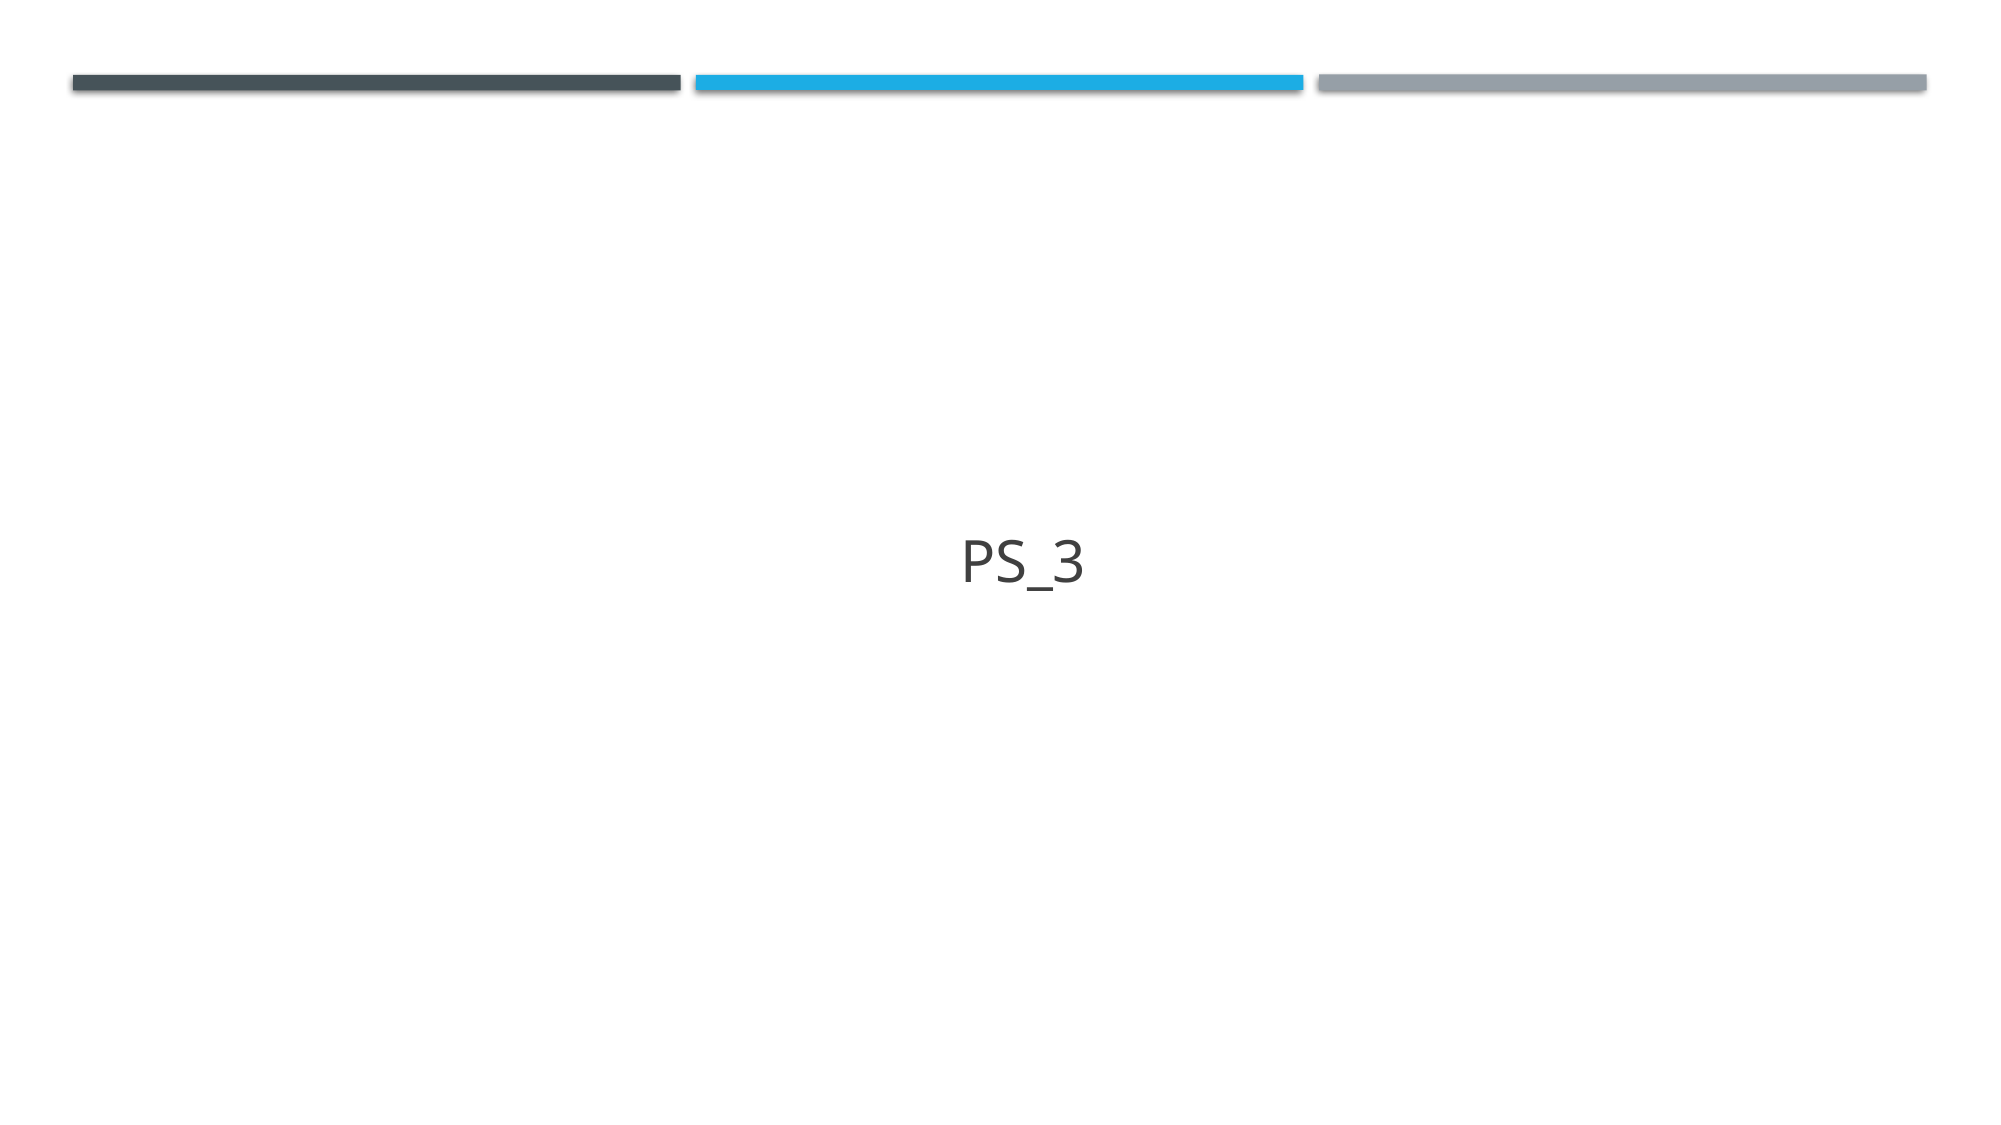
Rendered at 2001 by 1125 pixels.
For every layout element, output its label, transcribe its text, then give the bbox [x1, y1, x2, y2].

title PS_3 [944, 498, 1117, 602]
